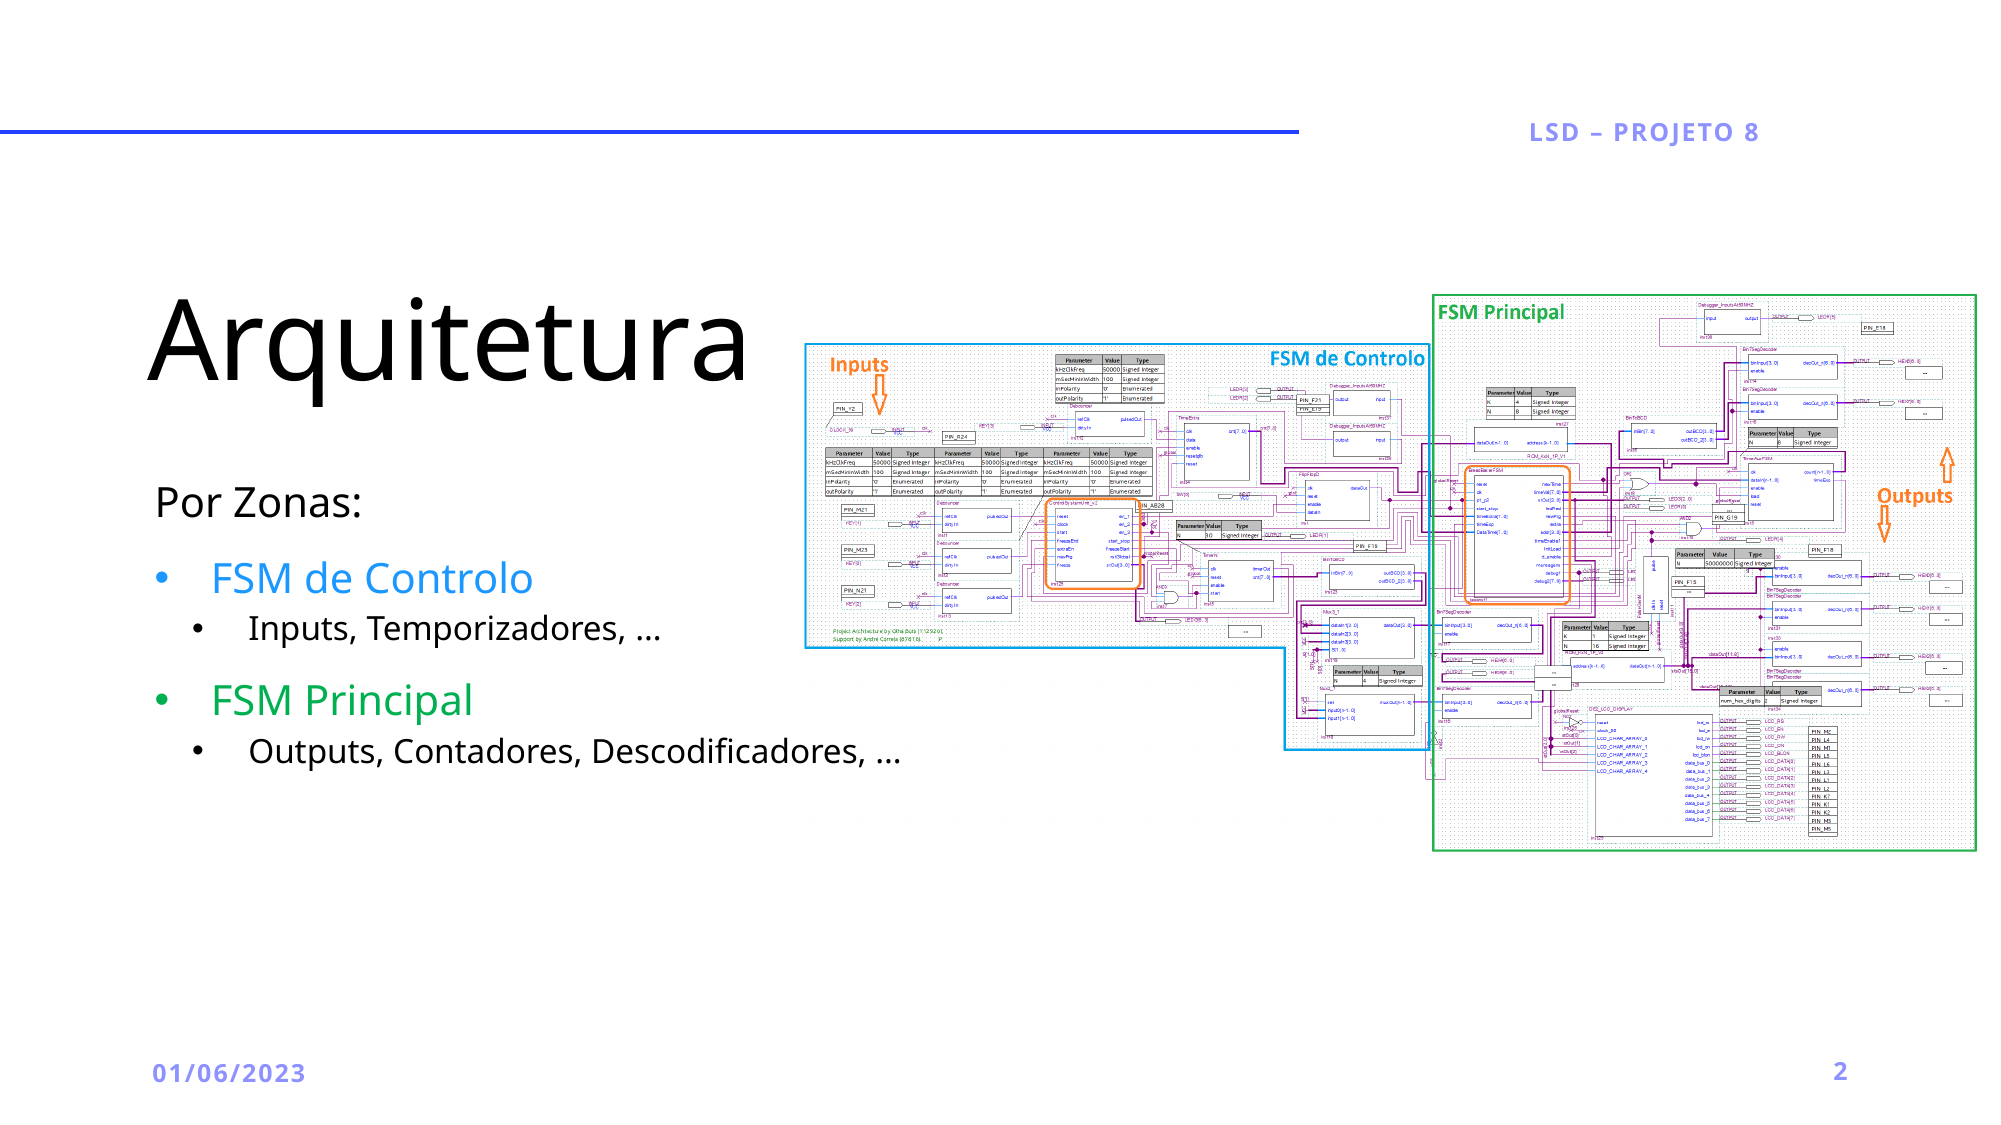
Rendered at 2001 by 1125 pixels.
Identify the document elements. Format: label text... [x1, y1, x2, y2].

footer Lsd – projeto 8 [1306, 101, 1982, 162]
title Arquitetura [131, 218, 1148, 413]
list Por Zonas: FSM de Controlo Inputs, Temporizadores, … FSM Principal Outputs, Contadores, Descodificadores, … [139, 463, 1155, 1013]
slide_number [137, 1042, 588, 1103]
picture [802, 287, 1979, 859]
slide_number 2 [1412, 1042, 1863, 1103]
